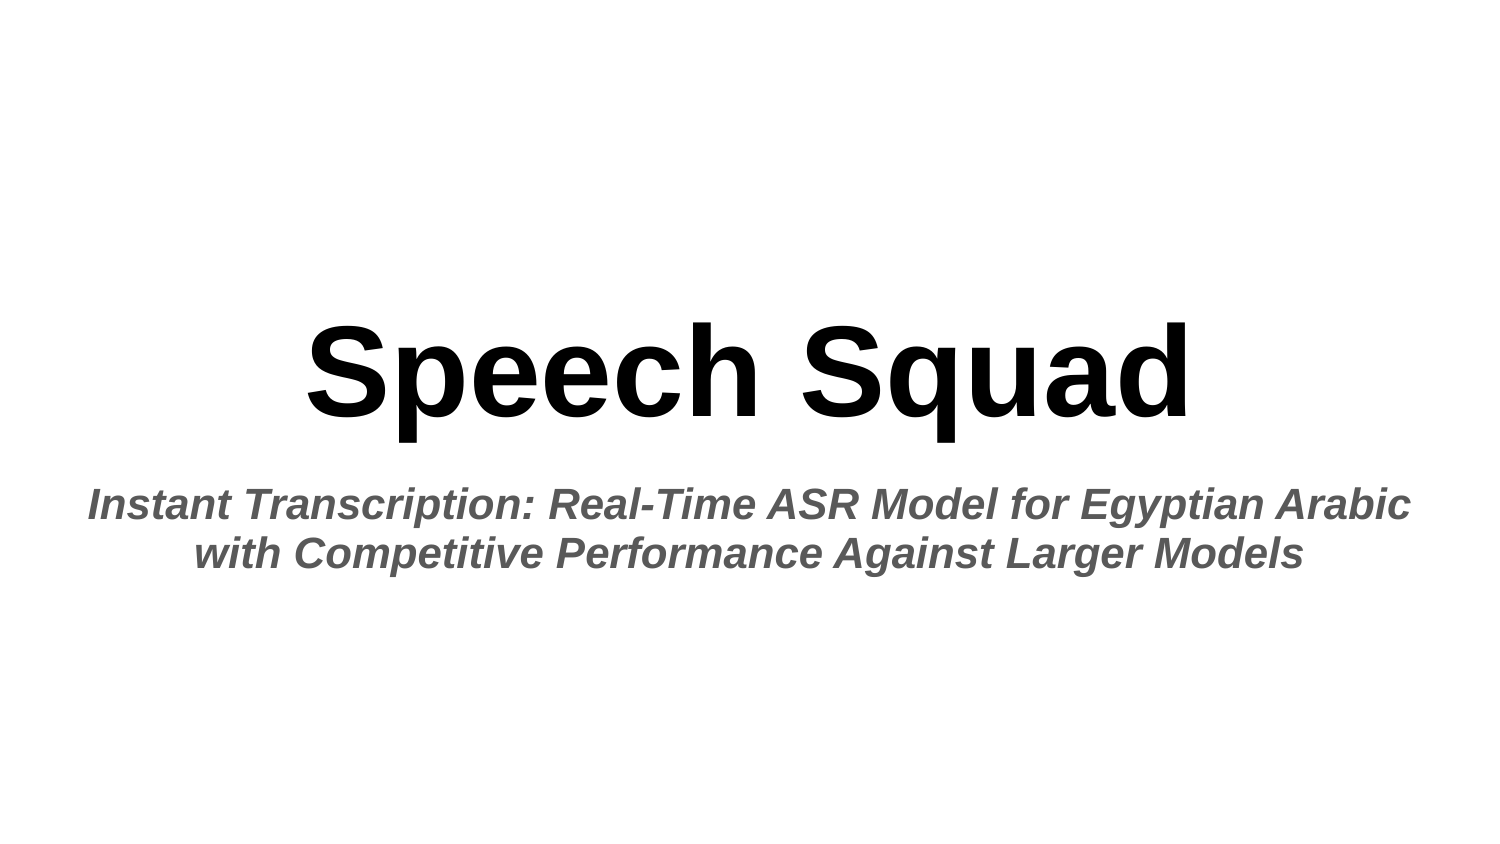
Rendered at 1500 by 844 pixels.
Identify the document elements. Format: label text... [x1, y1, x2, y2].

subtitle Instant Transcription: Real-Time ASR Model for Egyptian Arabic with Competitive Performance Against Larger Models [51, 464, 1449, 595]
title Speech Squad [51, 122, 1449, 459]
